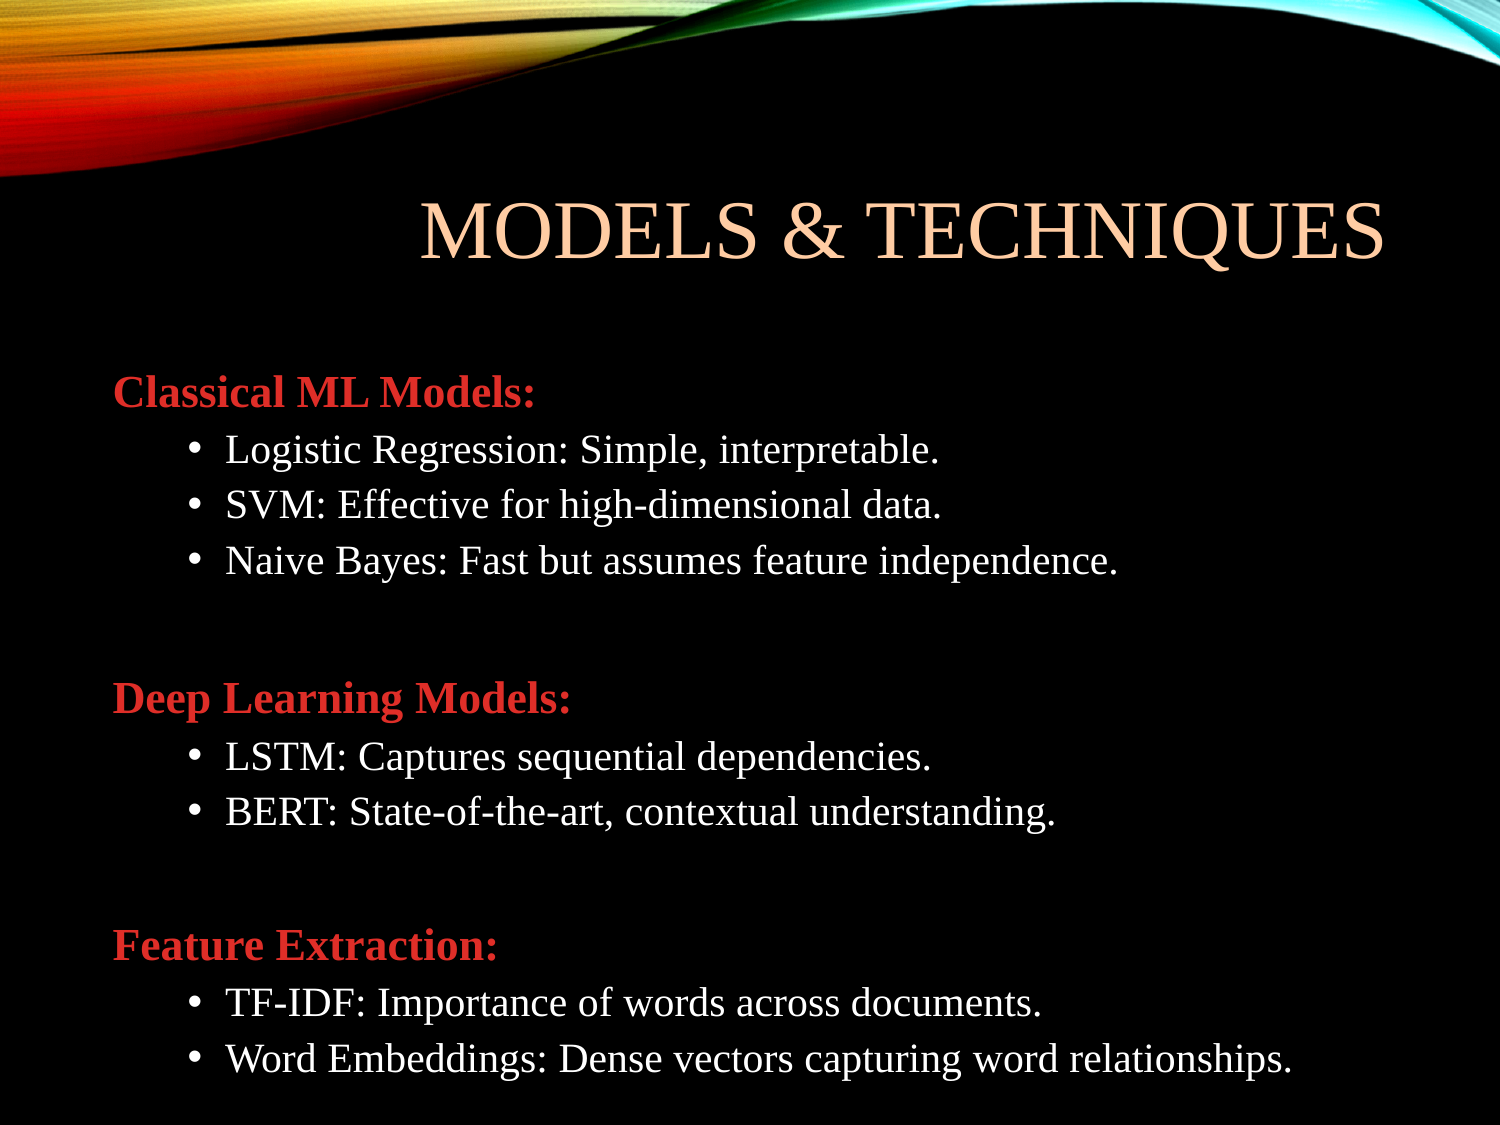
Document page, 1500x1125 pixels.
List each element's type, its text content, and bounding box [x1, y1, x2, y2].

picture [0, 0, 1500, 178]
list Classical ML Models: Logistic Regression: Simple, interpretable. SVM: Effective for high-dimensional data. Naive Bayes: Fast but assumes feature independence. Deep Learning Models: LSTM: Captures sequential dependencies. BERT: State-of-the-art, contextual understanding. Feature Extraction: TF-IDF: Importance of words across documents. Word Embeddings: Dense vectors capturing word relationships. [97, 360, 1403, 1028]
title Models & Techniques [356, 125, 1403, 338]
